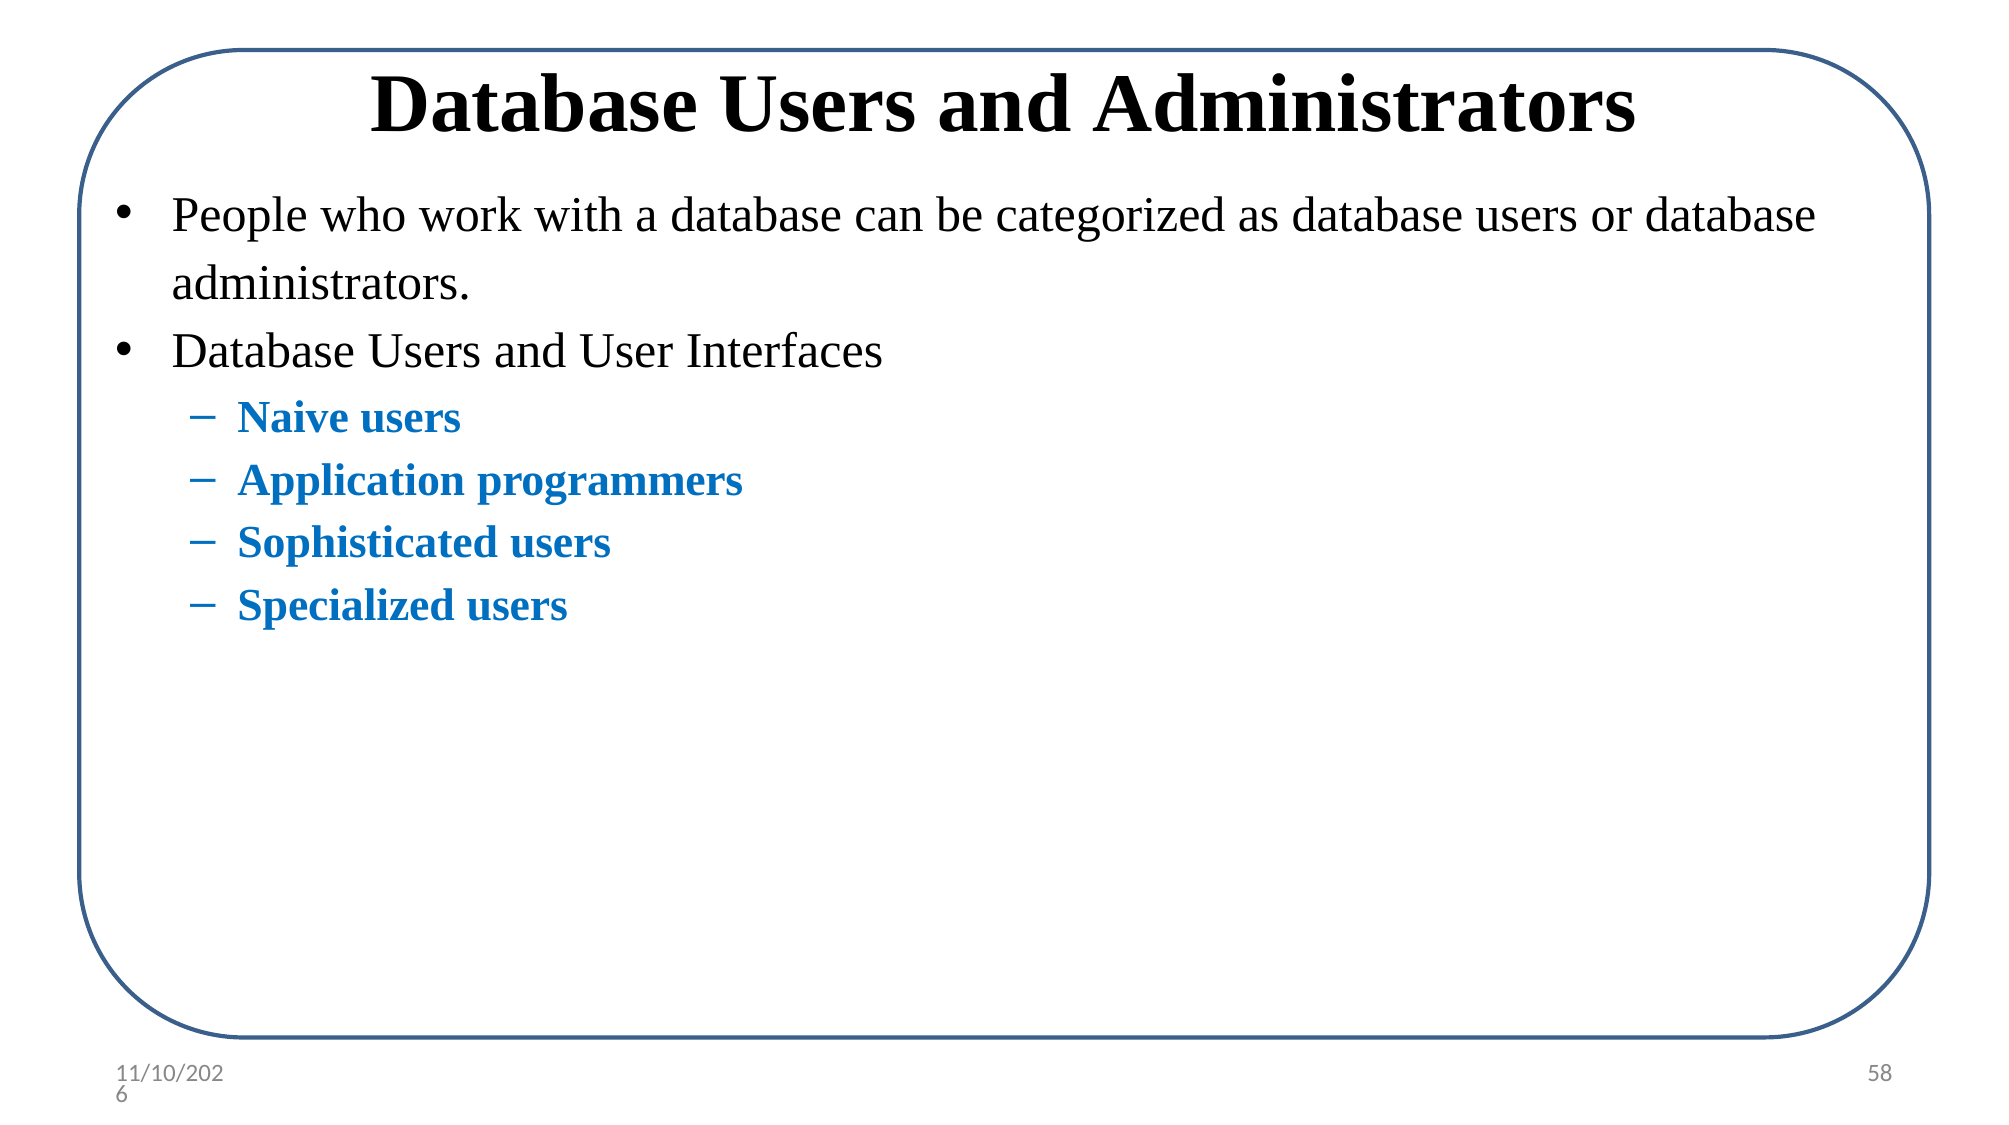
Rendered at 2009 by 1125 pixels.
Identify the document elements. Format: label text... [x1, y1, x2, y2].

slide_number 58 [1861, 1060, 1900, 1125]
text_box [77, 47, 1932, 1040]
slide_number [113, 1060, 236, 1125]
